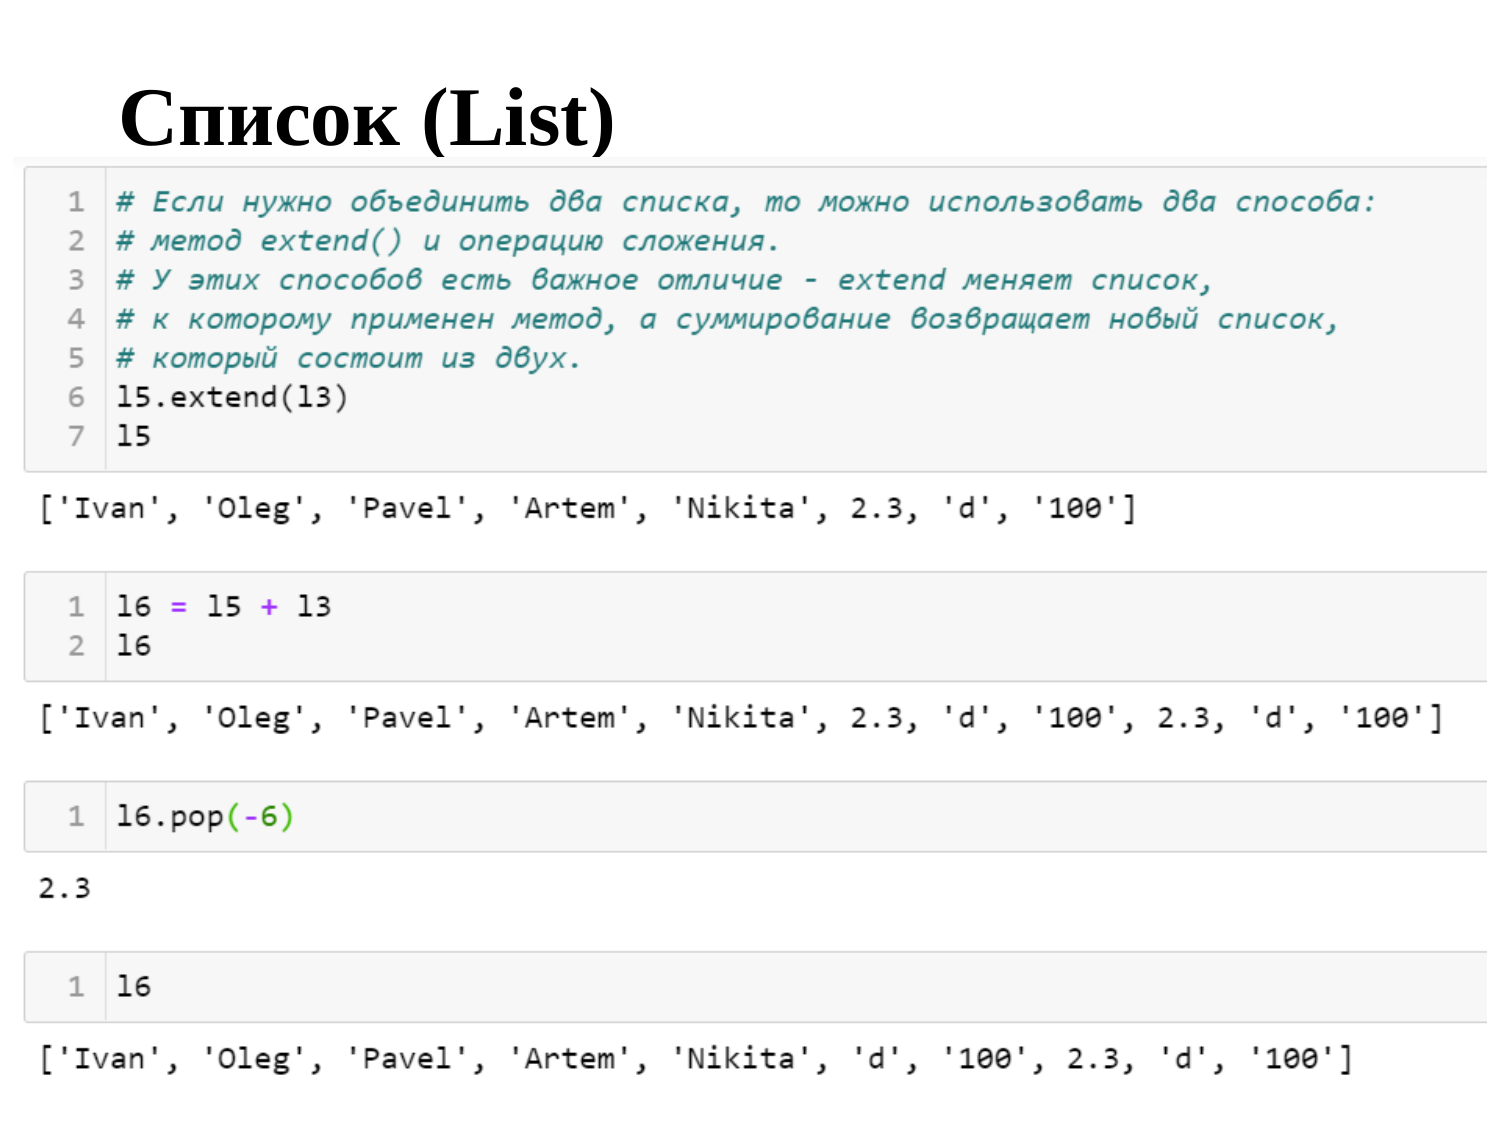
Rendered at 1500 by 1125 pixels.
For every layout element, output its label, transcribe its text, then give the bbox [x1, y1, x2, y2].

title Список (List) [103, 59, 1397, 157]
picture [13, 157, 1487, 1090]
